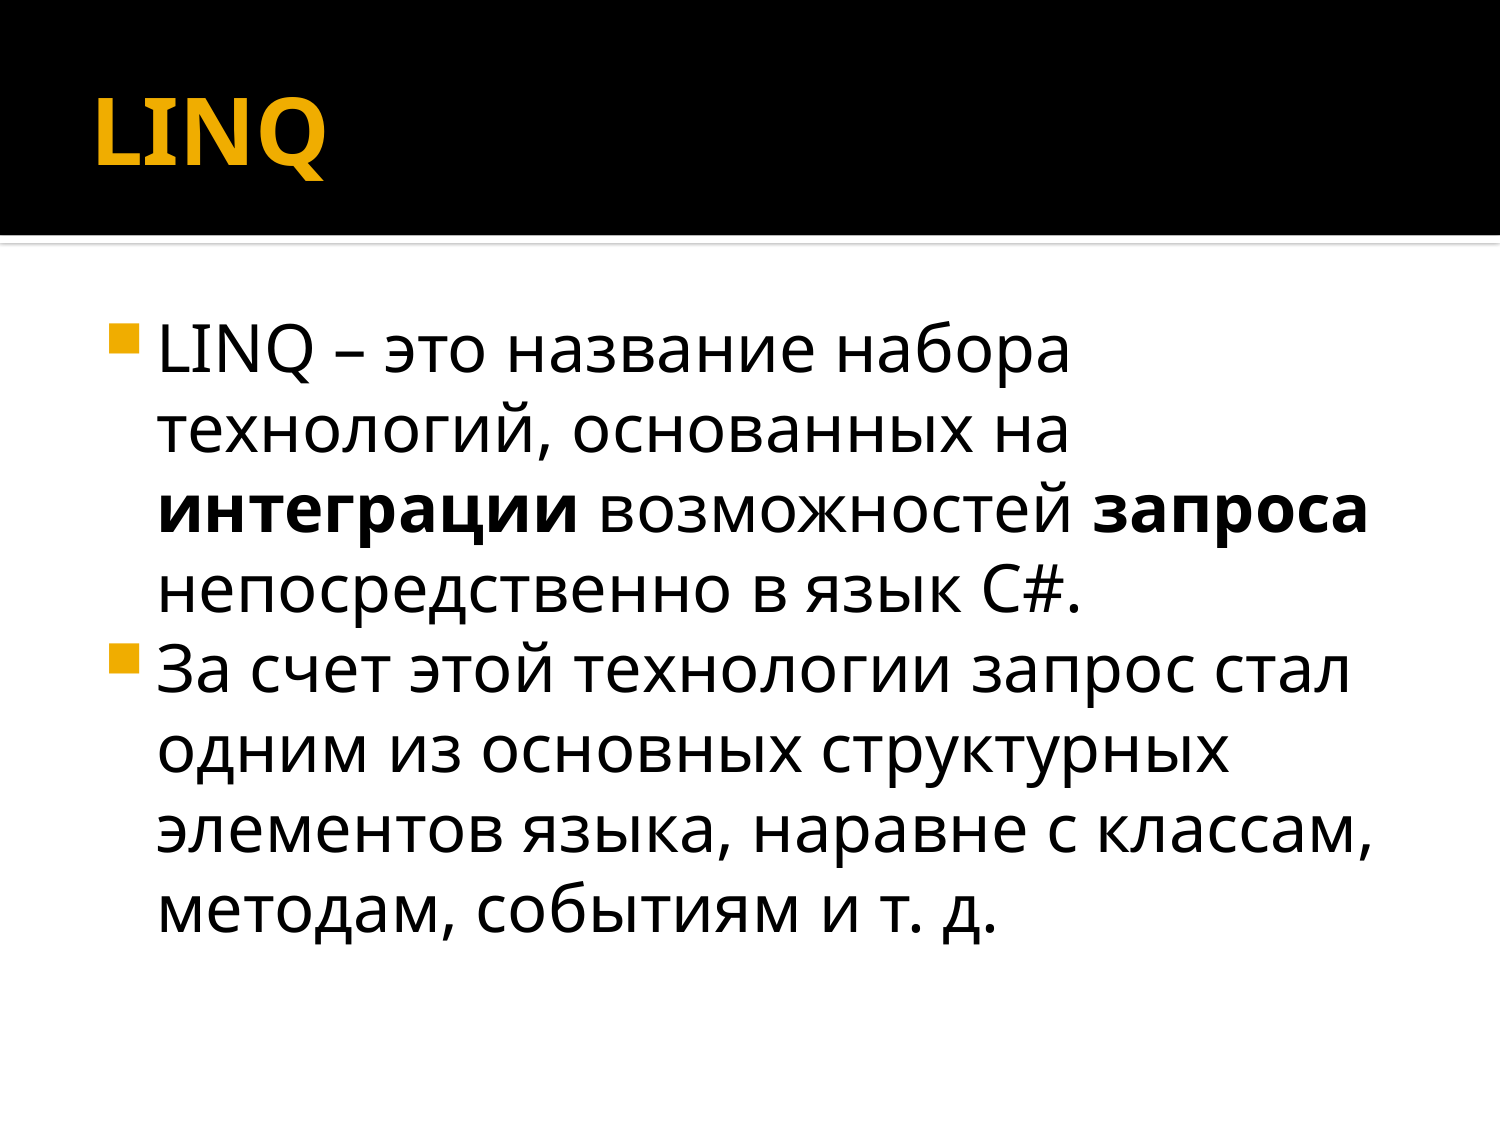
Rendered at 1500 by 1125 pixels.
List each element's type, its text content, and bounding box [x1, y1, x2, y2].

list LINQ – это название набора технологий, основанных на интеграции возможностей запроса непосредственно в язык C#. За счет этой технологии запрос стал одним из основных структурных элементов языка, наравне с классам, методам, событиям и т. д. [75, 291, 1425, 1050]
title LINQ [75, 25, 1425, 231]
